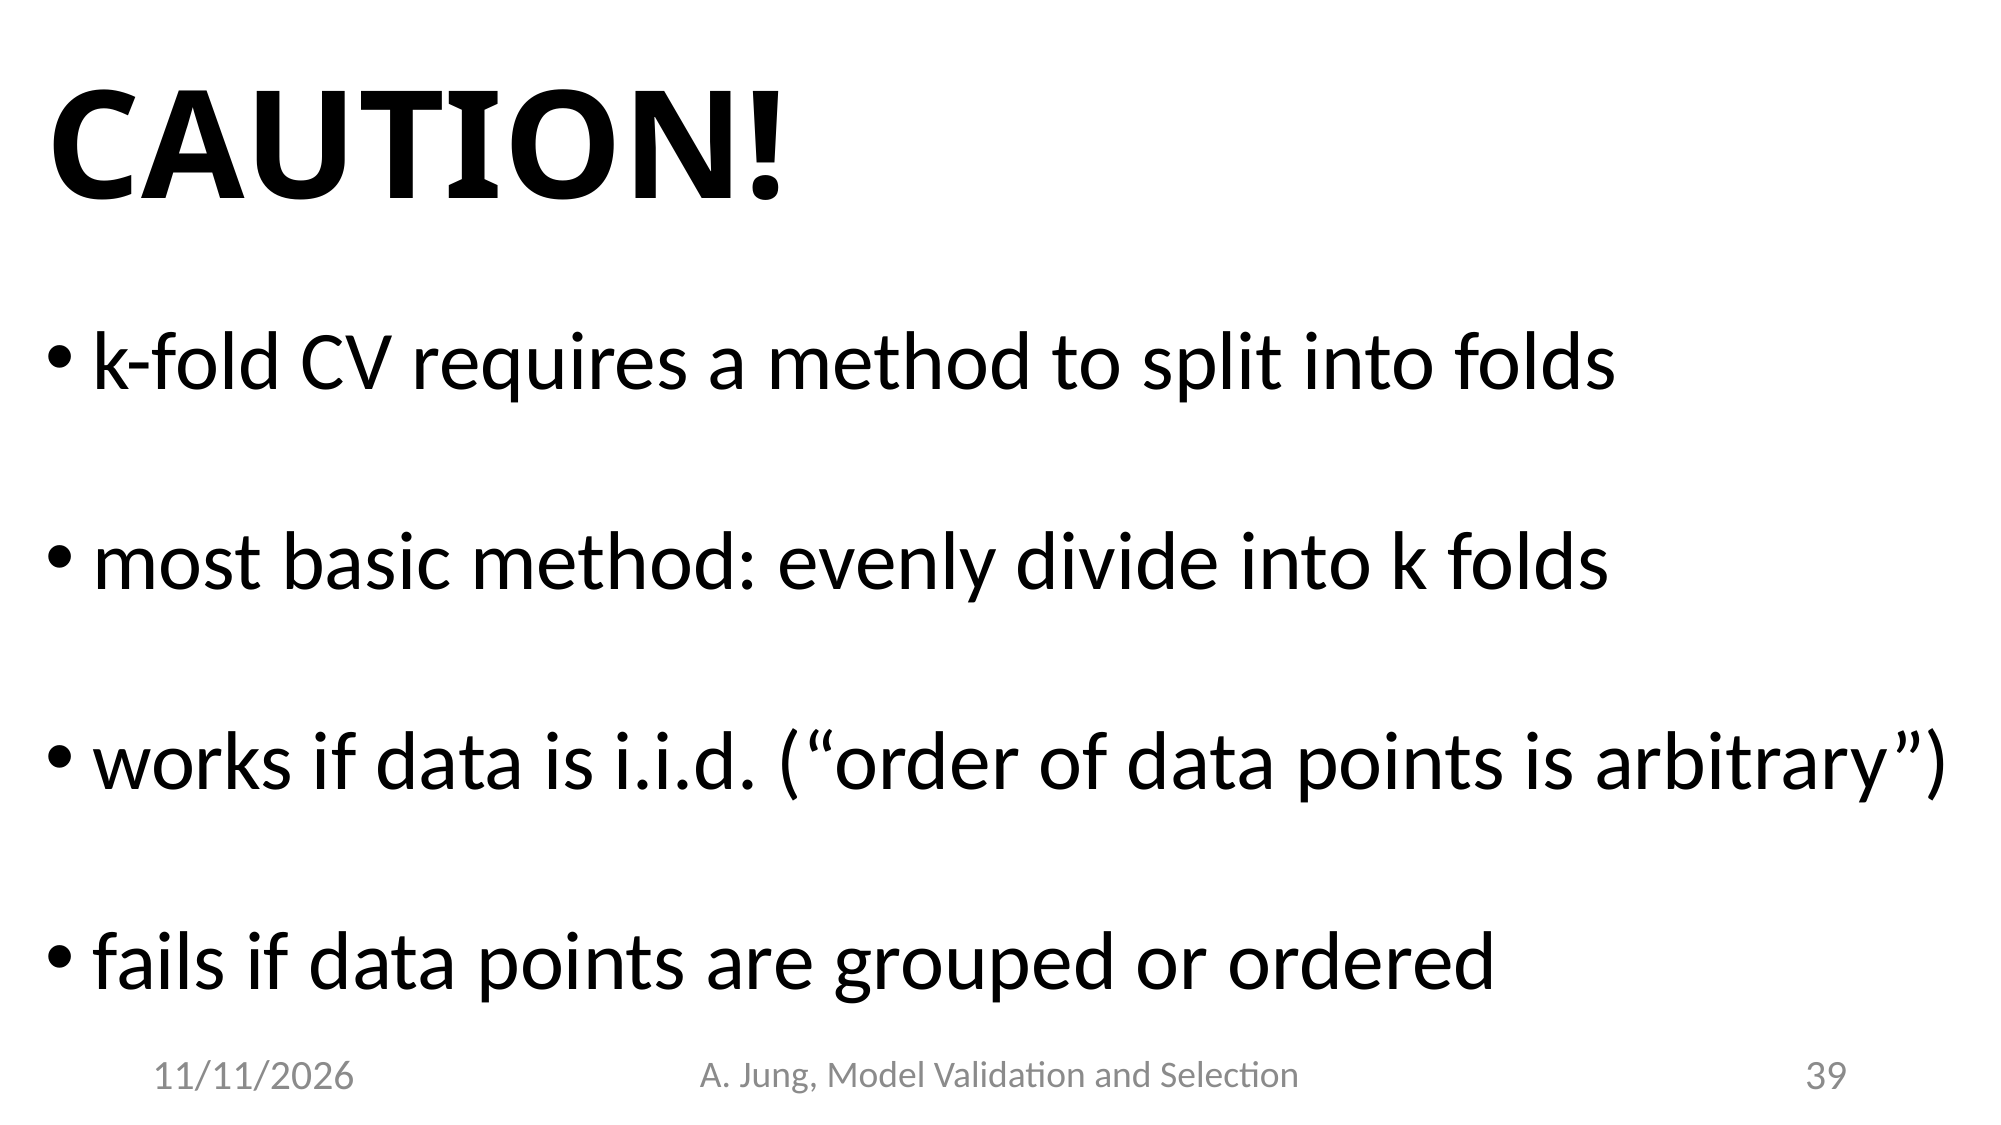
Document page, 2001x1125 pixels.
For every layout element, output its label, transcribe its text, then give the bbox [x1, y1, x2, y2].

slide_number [137, 1042, 588, 1103]
slide_number 39 [1412, 1042, 1863, 1103]
footer A. Jung, Model Validation and Selection [662, 1042, 1338, 1103]
title CAUTION! [30, 41, 1756, 259]
text_box k-fold CV requires a method to split into folds most basic method: evenly divide into k folds works if data is i.i.d. (“order of data points is arbitrary”) fails if data points are grouped or ordered [30, 298, 2000, 1014]
